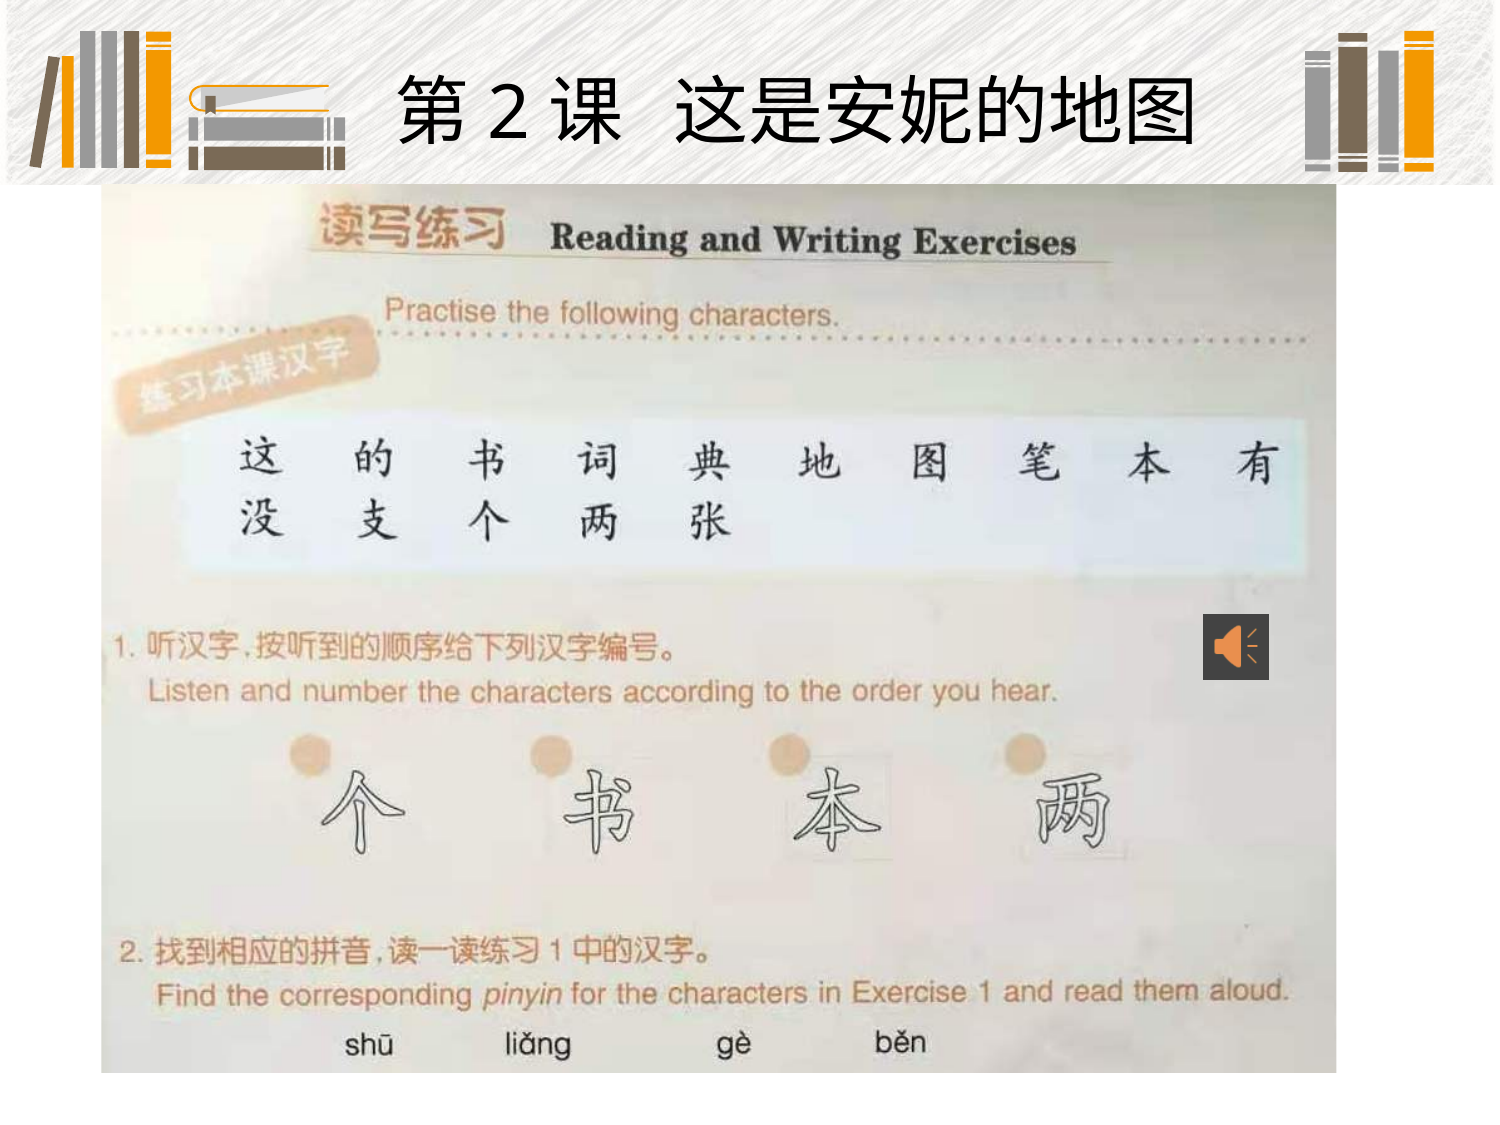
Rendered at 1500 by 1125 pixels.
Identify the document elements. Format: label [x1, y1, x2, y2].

text_box [1304, 30, 1435, 173]
picture [0, 0, 1500, 1073]
text_box [29, 30, 346, 171]
